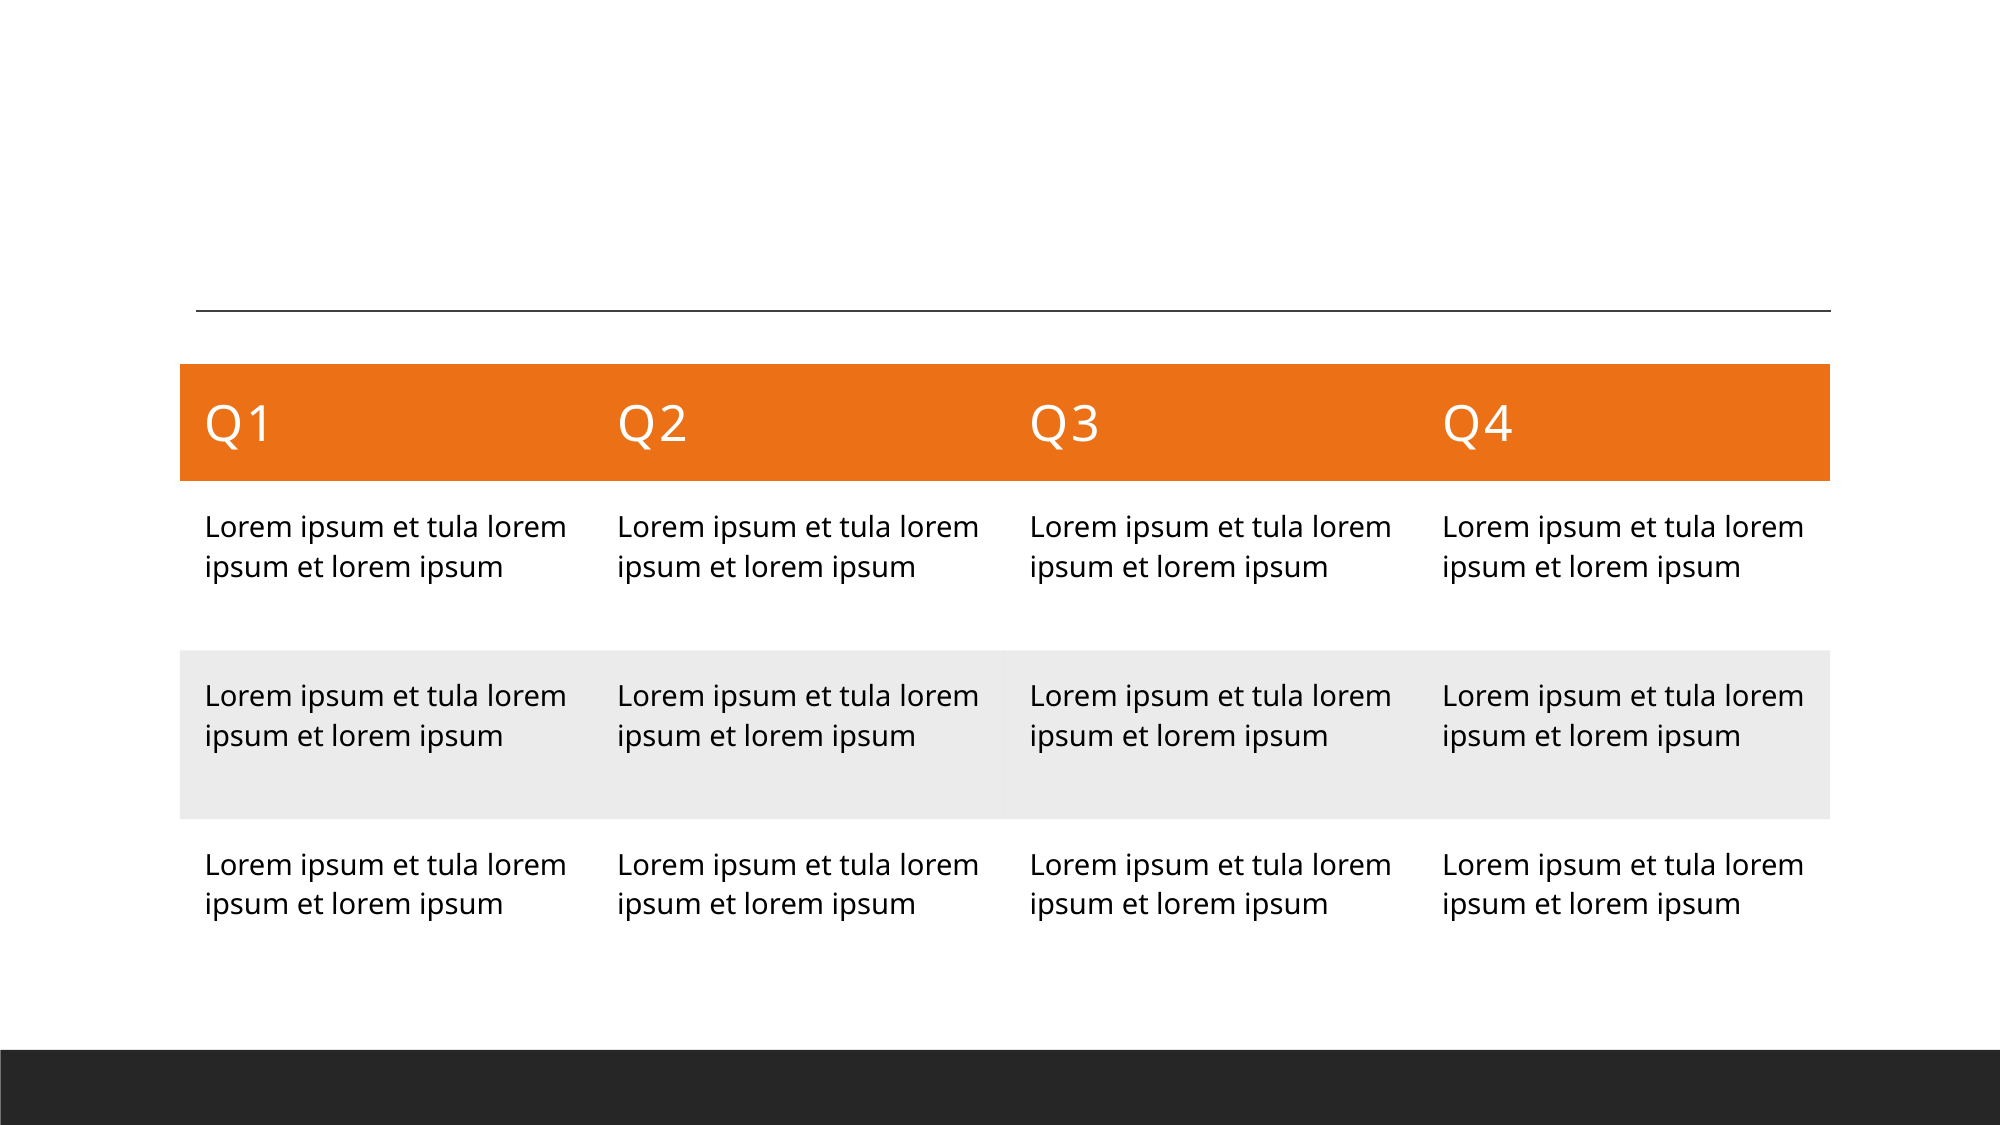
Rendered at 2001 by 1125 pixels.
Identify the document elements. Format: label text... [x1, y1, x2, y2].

table_header Q4 [1417, 364, 1830, 481]
table_cell Lorem ipsum et tula lorem ipsum et lorem ipsum [1417, 481, 1830, 650]
table_cell Lorem ipsum et tula lorem ipsum et lorem ipsum [180, 481, 592, 650]
table_cell Lorem ipsum et tula lorem ipsum et lorem ipsum [1005, 650, 1417, 819]
table_cell Lorem ipsum et tula lorem ipsum et lorem ipsum [1417, 819, 1830, 988]
table_cell Lorem ipsum et tula lorem ipsum et lorem ipsum [592, 819, 1005, 988]
table_header Q3 [1005, 364, 1417, 481]
table_cell Lorem ipsum et tula lorem ipsum et lorem ipsum [592, 650, 1005, 819]
table_cell Lorem ipsum et tula lorem ipsum et lorem ipsum [592, 481, 1005, 650]
table_cell Lorem ipsum et tula lorem ipsum et lorem ipsum [1005, 481, 1417, 650]
table_header Q2 [592, 364, 1005, 481]
table_cell Lorem ipsum et tula lorem ipsum et lorem ipsum [180, 819, 592, 988]
table_cell Lorem ipsum et tula lorem ipsum et lorem ipsum [1417, 650, 1830, 819]
table_cell Lorem ipsum et tula lorem ipsum et lorem ipsum [1005, 819, 1417, 988]
table_header Q1 [180, 364, 592, 481]
table_cell Lorem ipsum et tula lorem ipsum et lorem ipsum [180, 650, 592, 819]
